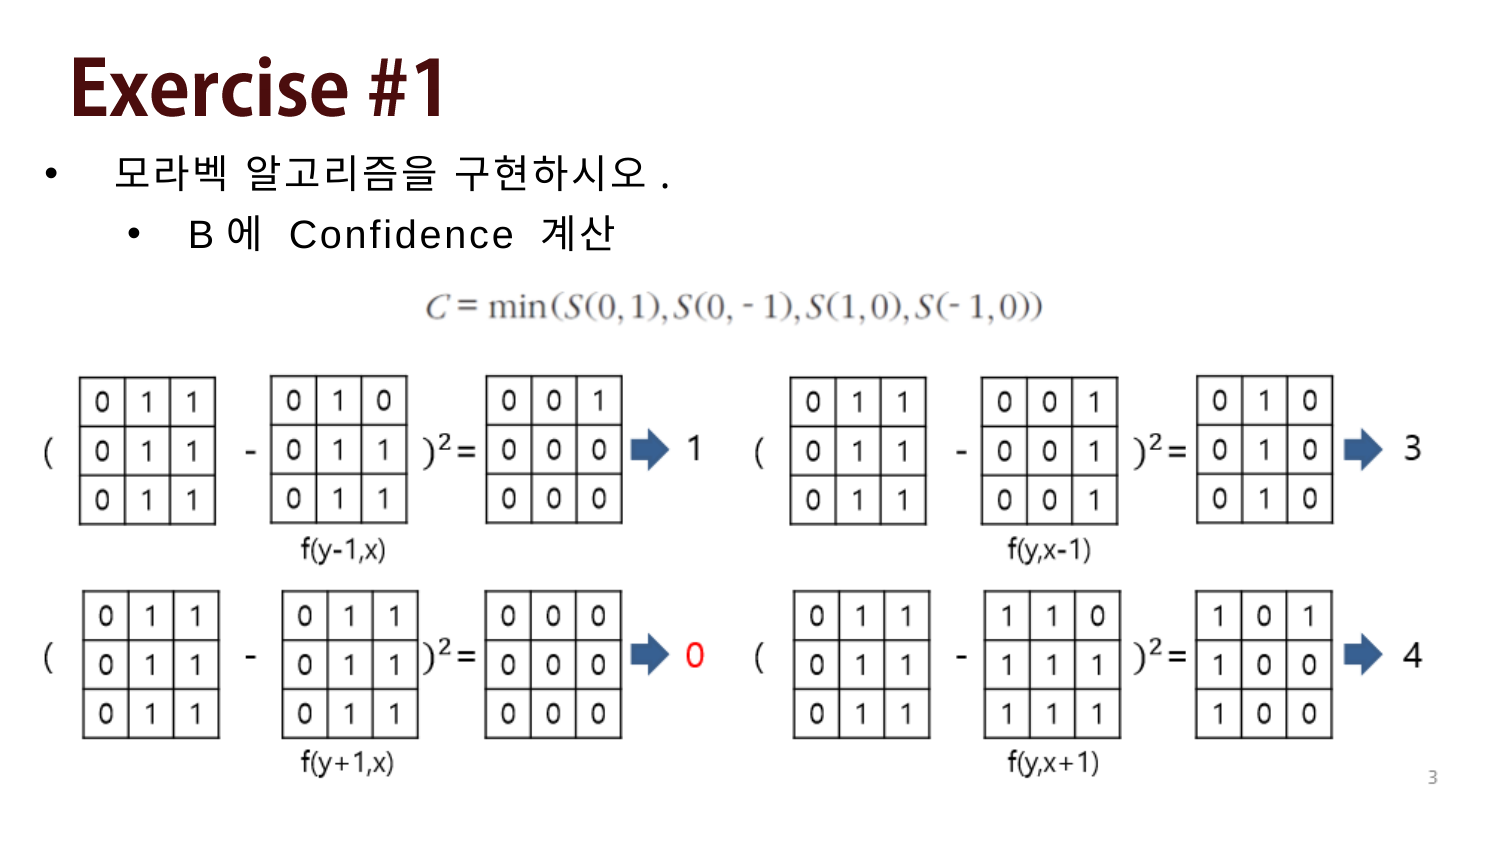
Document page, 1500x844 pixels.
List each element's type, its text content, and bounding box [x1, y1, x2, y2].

text_box [68, 42, 487, 137]
text_box 모라벡 알고리즘을 구현하시오. [42, 146, 1463, 197]
text_box B에 Confidence 계산 [124, 206, 638, 257]
picture [42, 265, 1463, 802]
